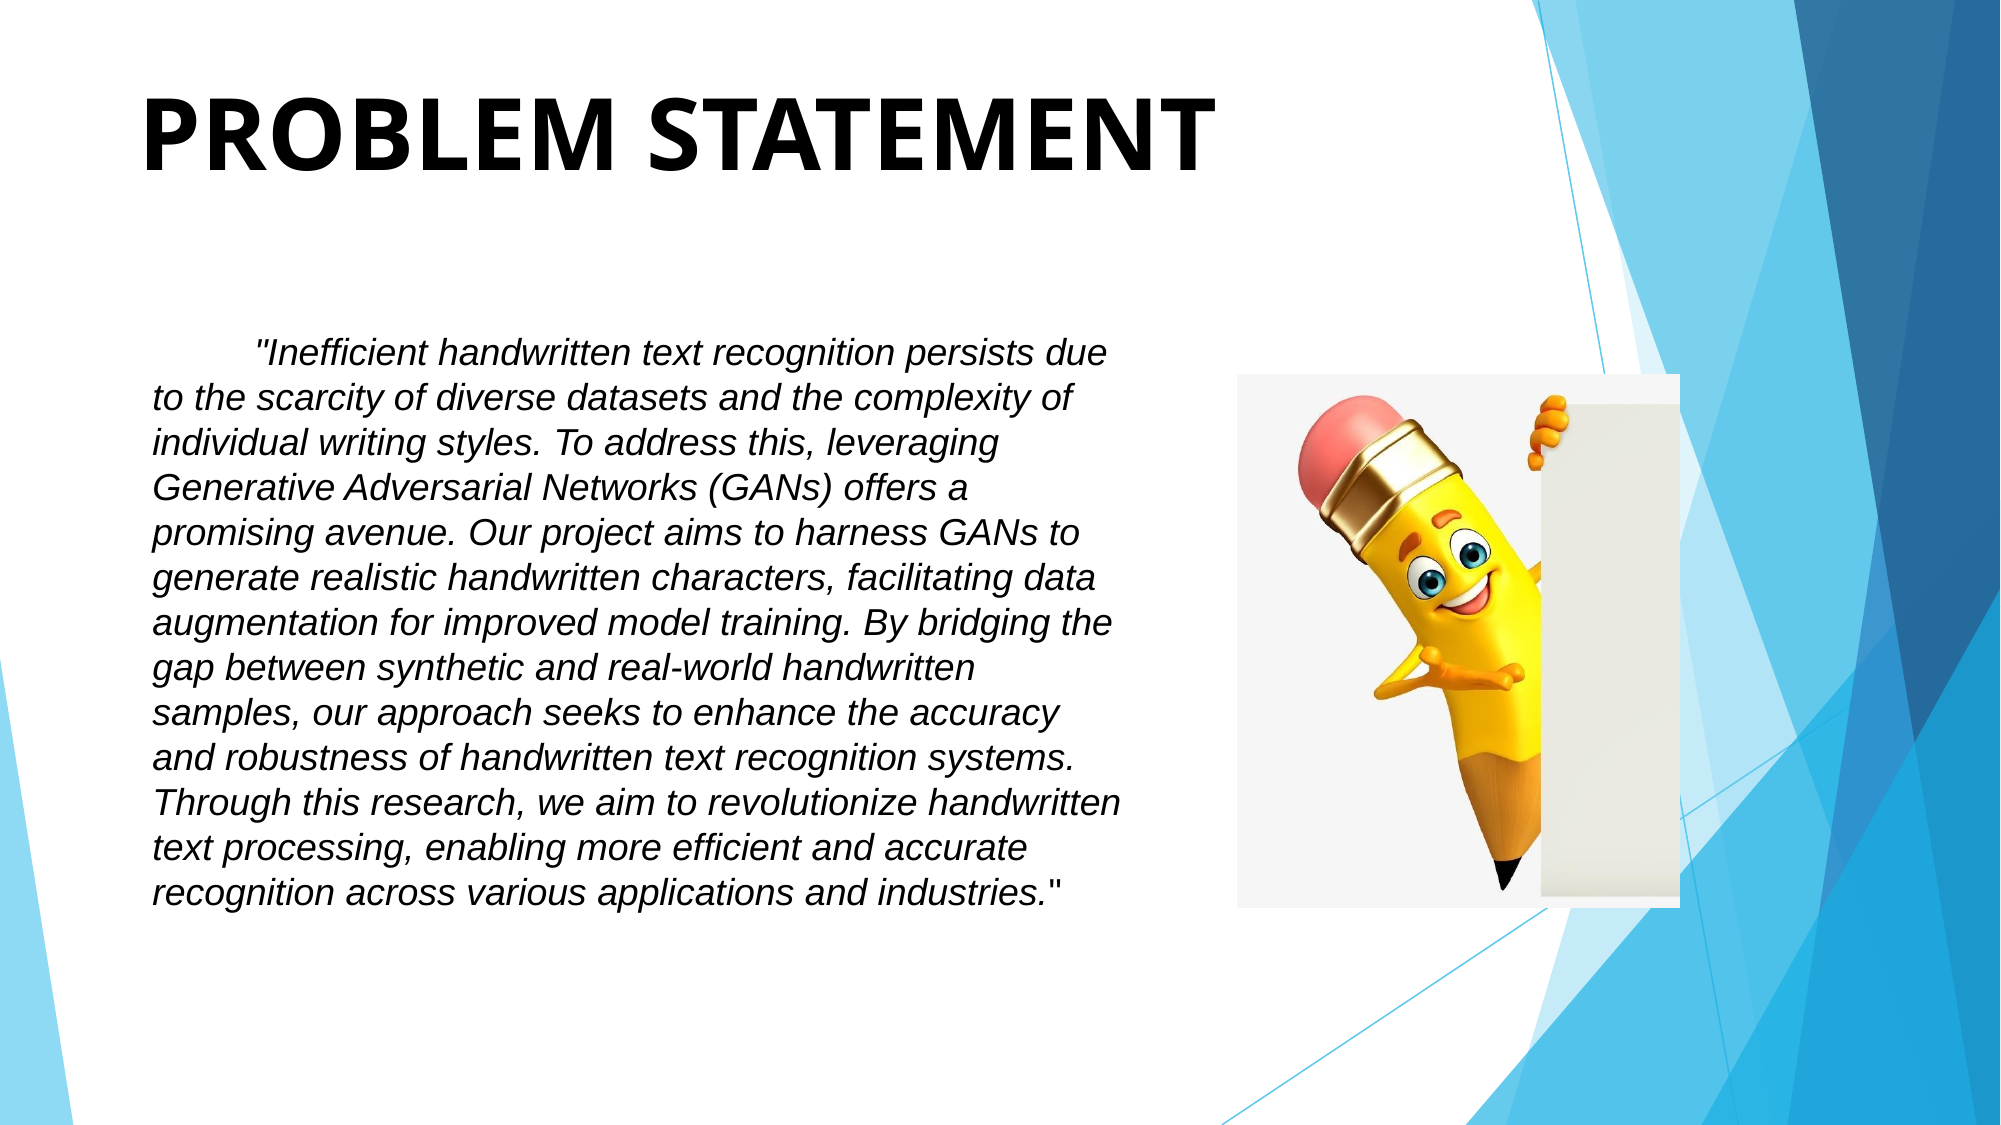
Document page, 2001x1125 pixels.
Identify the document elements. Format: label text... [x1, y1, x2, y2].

picture [1237, 374, 1680, 908]
title PROBLEM STATEMENT [123, 62, 1877, 211]
text_box "Inefficient handwritten text recognition persists due to the scarcity of diverse datasets and the complexity of individual writing styles. To address this, leveraging Generative Adversarial Networks (GANs) offers a promising avenue. Our project aims to harness GANs to generate realistic handwritten characters, facilitating data augmentation for improved model training. By bridging the gap between synthetic and real-world handwritten samples, our approach seeks to enhance the accuracy and robustness of handwritten text recognition systems. Through this research, we aim to revolutionize handwritten text processing, enabling more efficient and accurate recognition across various applications and industries." [137, 274, 1138, 920]
